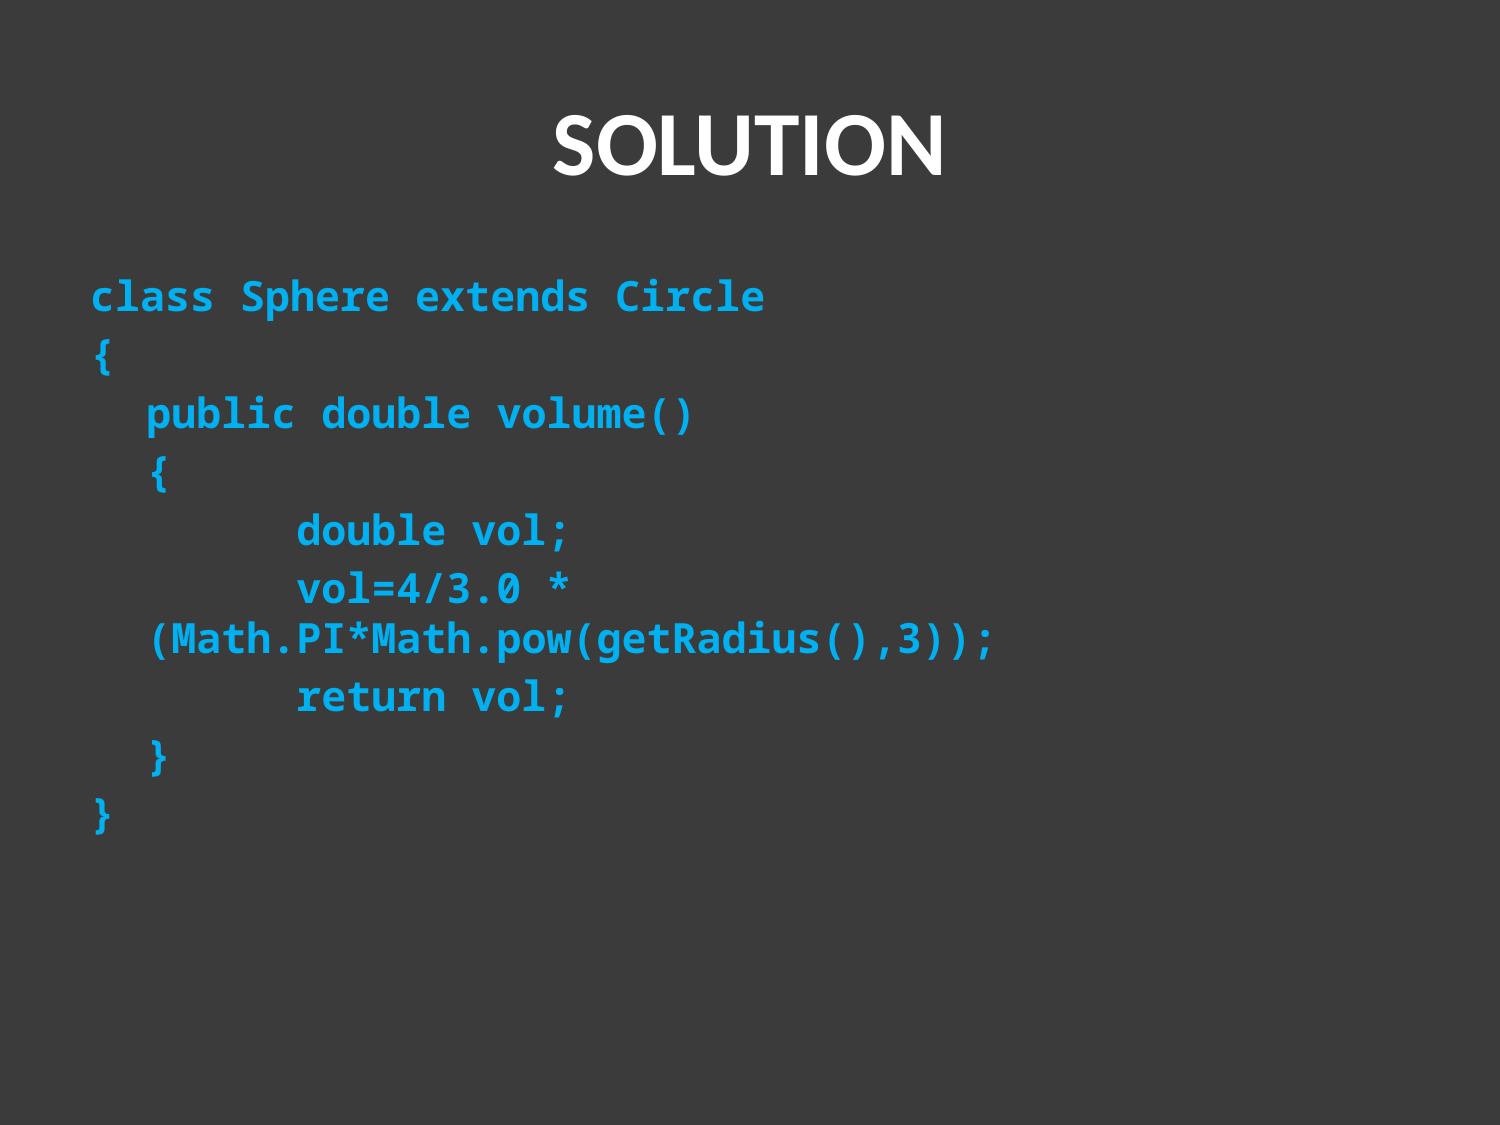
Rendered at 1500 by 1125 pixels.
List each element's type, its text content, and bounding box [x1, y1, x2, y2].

title SOLUTION [75, 45, 1425, 233]
list class Sphere extends Circle { public double volume() { double vol; vol=4/3.0 * (Math.PI*Math.pow(getRadius(),3)); return vol; } } [75, 262, 1425, 1005]
